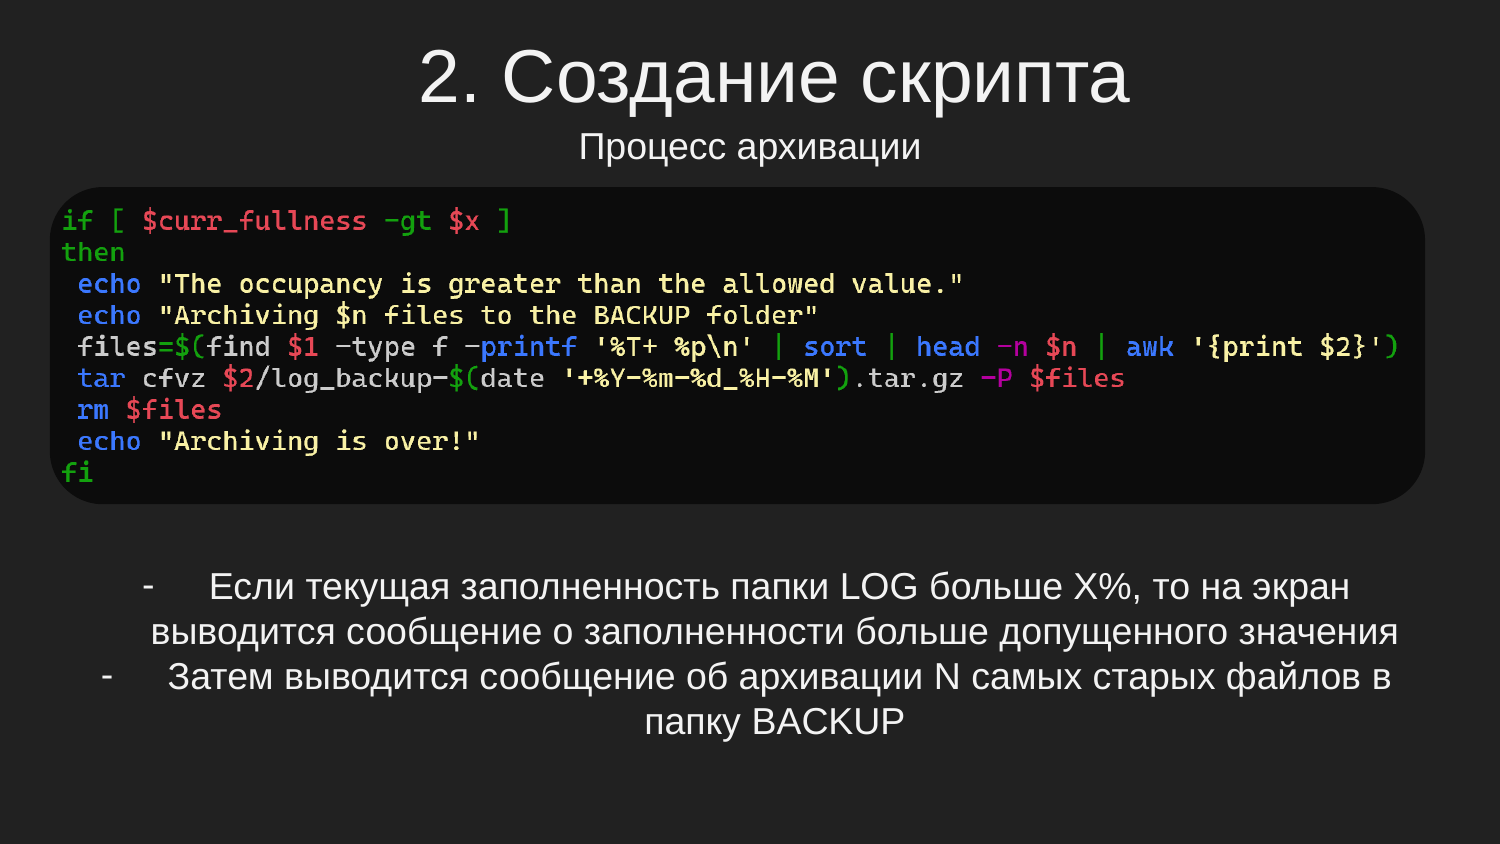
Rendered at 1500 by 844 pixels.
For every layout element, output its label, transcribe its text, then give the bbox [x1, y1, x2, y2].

text_box 2. Создание скрипта [57, 12, 1418, 145]
picture [49, 186, 1473, 517]
text_box Если текущая заполненность папки LOG больше X%, то на экран выводится сообщение о заполненности больше допущенного значения Затем выводится сообщение об архивации N самых старых файлов в папку BACKUP [57, 547, 1418, 780]
text_box Процесс архивации [250, 106, 1250, 185]
